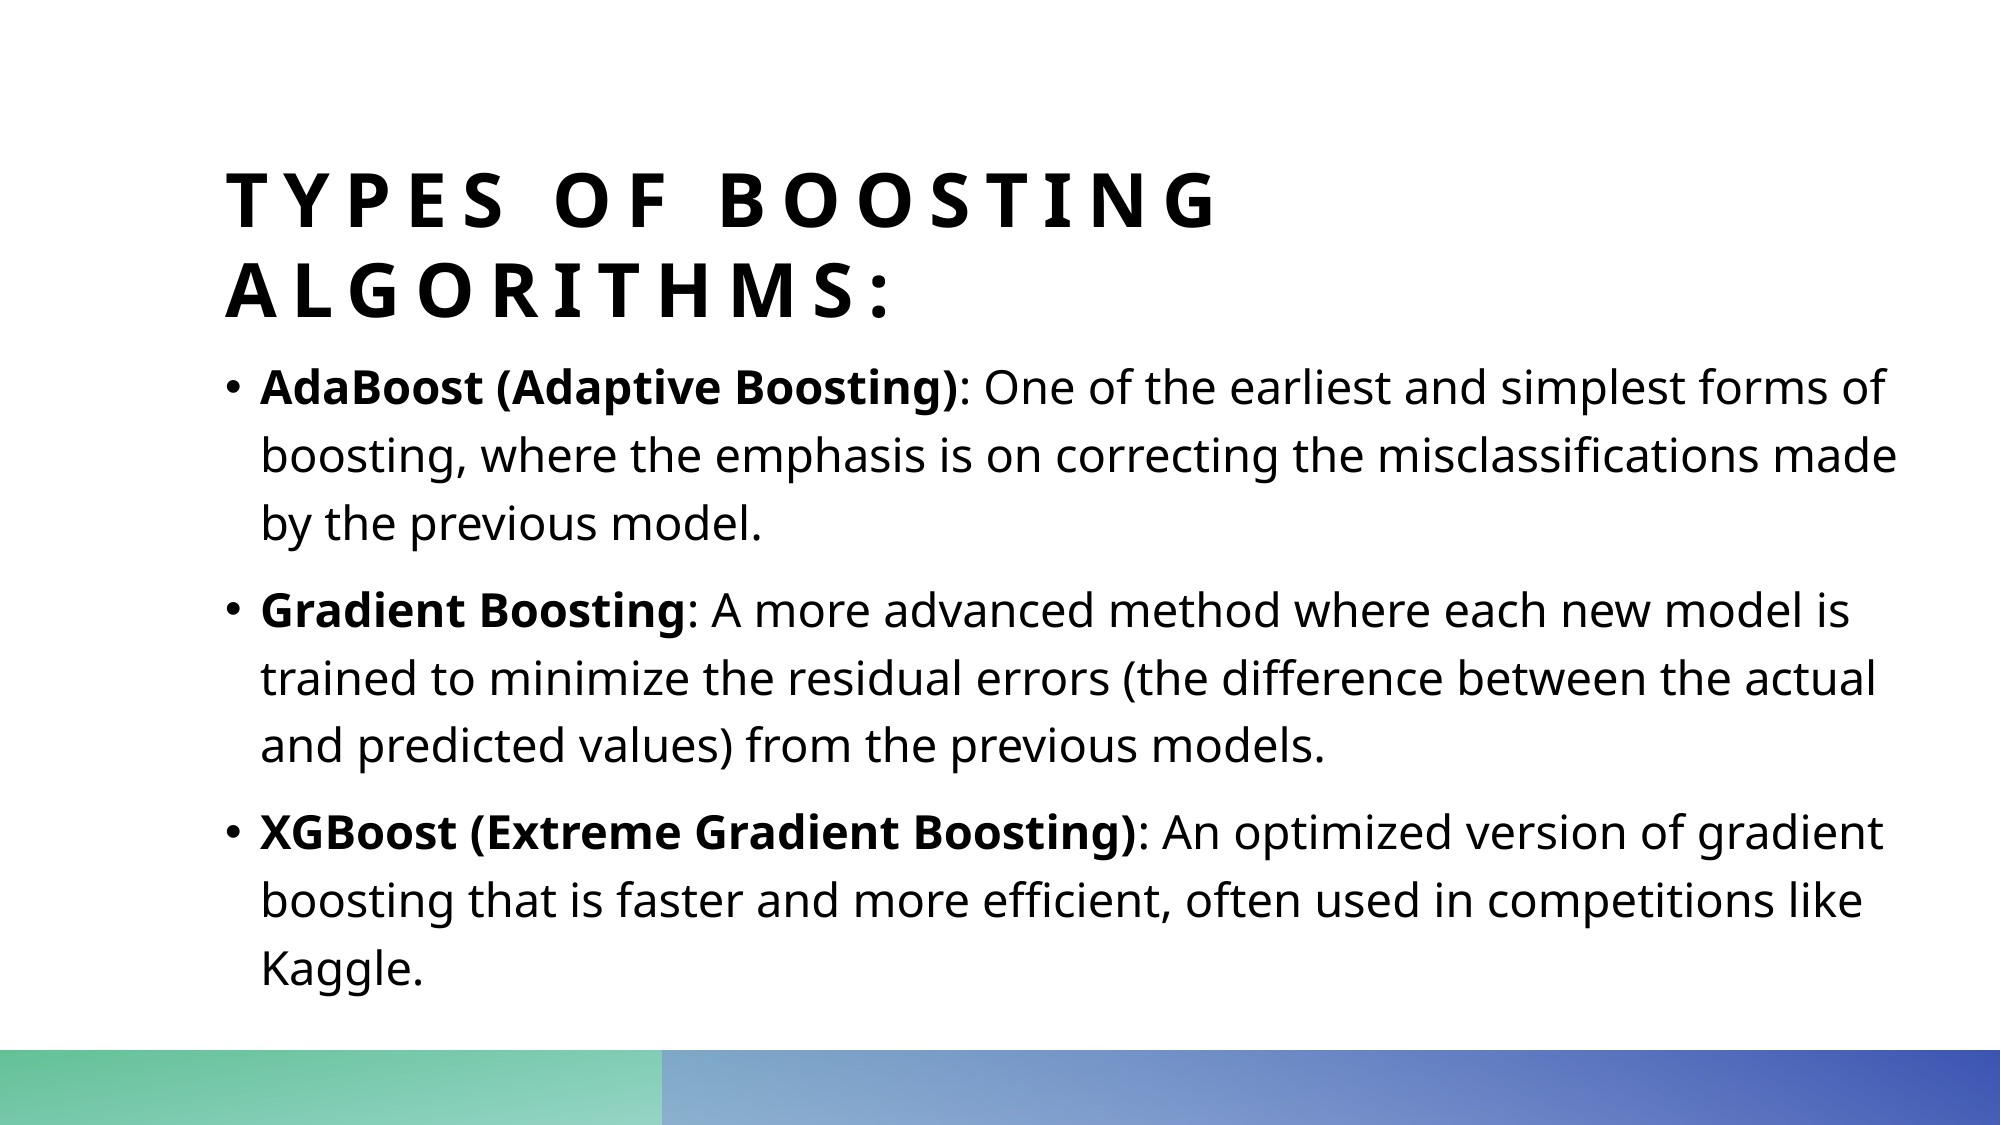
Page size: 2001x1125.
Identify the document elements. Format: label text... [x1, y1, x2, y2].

list AdaBoost (Adaptive Boosting): One of the earliest and simplest forms of boosting, where the emphasis is on correcting the misclassifications made by the previous model. Gradient Boosting: A more advanced method where each new model is trained to minimize the residual errors (the difference between the actual and predicted values) from the previous models. XGBoost (Extreme Gradient Boosting): An optimized version of gradient boosting that is faster and more efficient, often used in competitions like Kaggle. [225, 346, 1905, 996]
title Types of Boosting Algorithms: [225, 130, 1905, 333]
